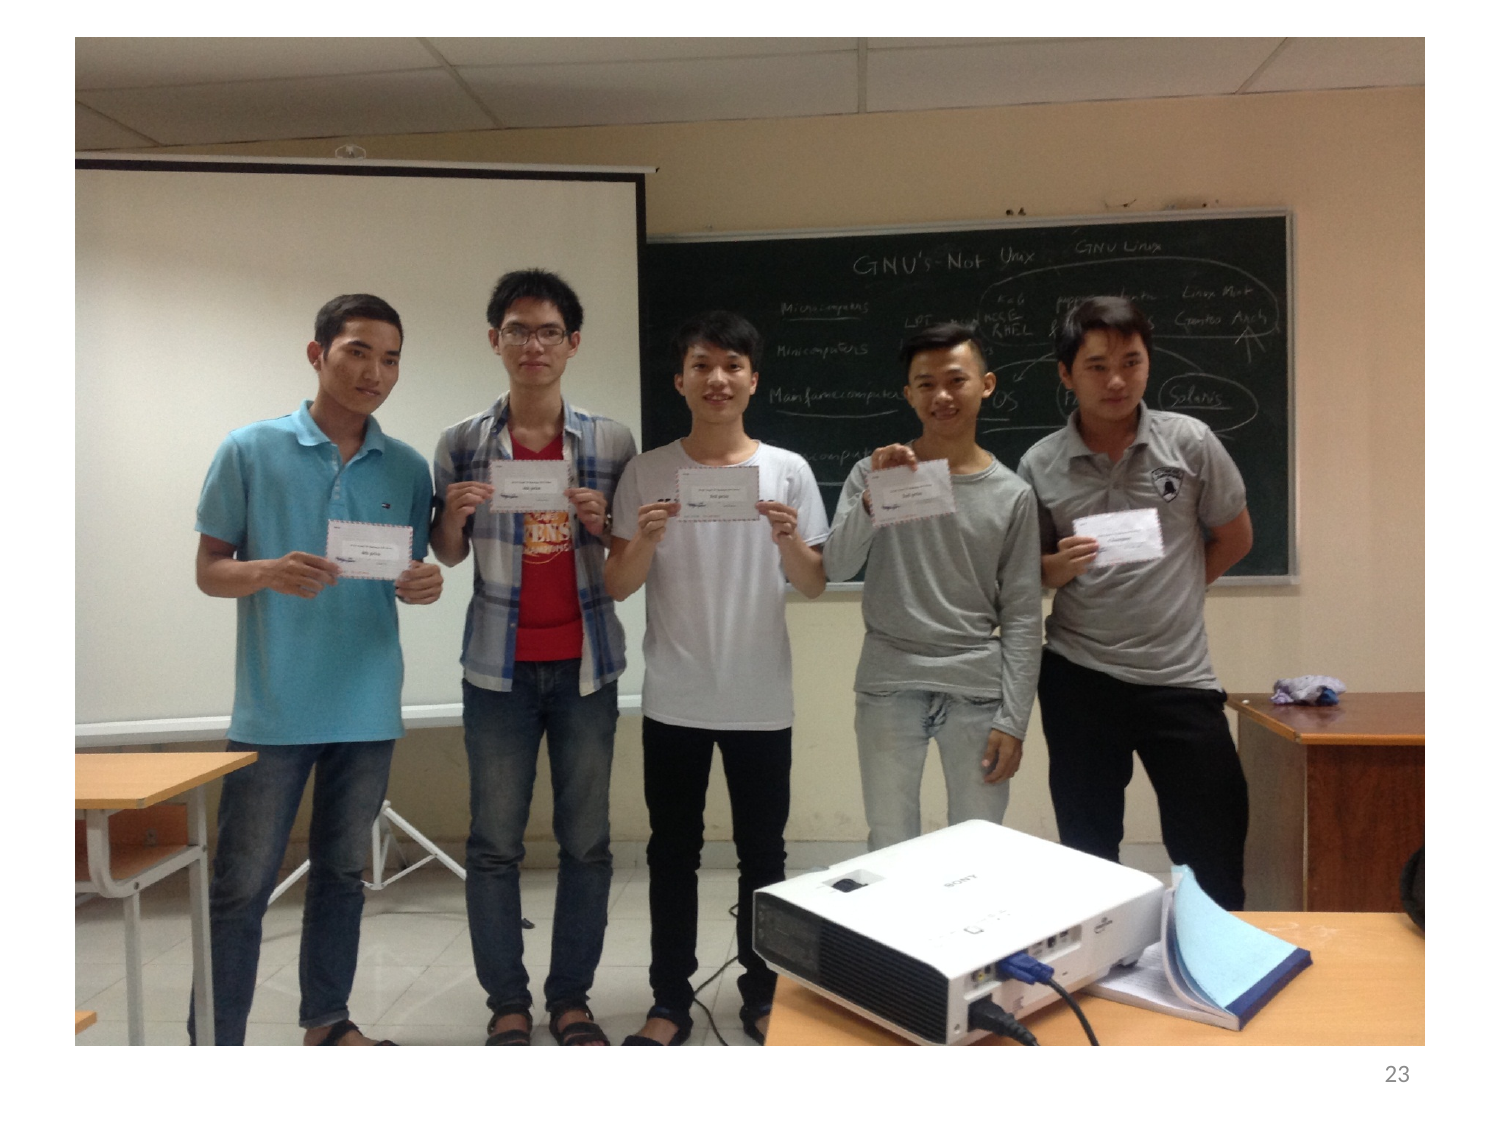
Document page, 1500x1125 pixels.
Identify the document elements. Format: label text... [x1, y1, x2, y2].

picture [74, 37, 1426, 1046]
slide_number 23 [1074, 1053, 1425, 1103]
